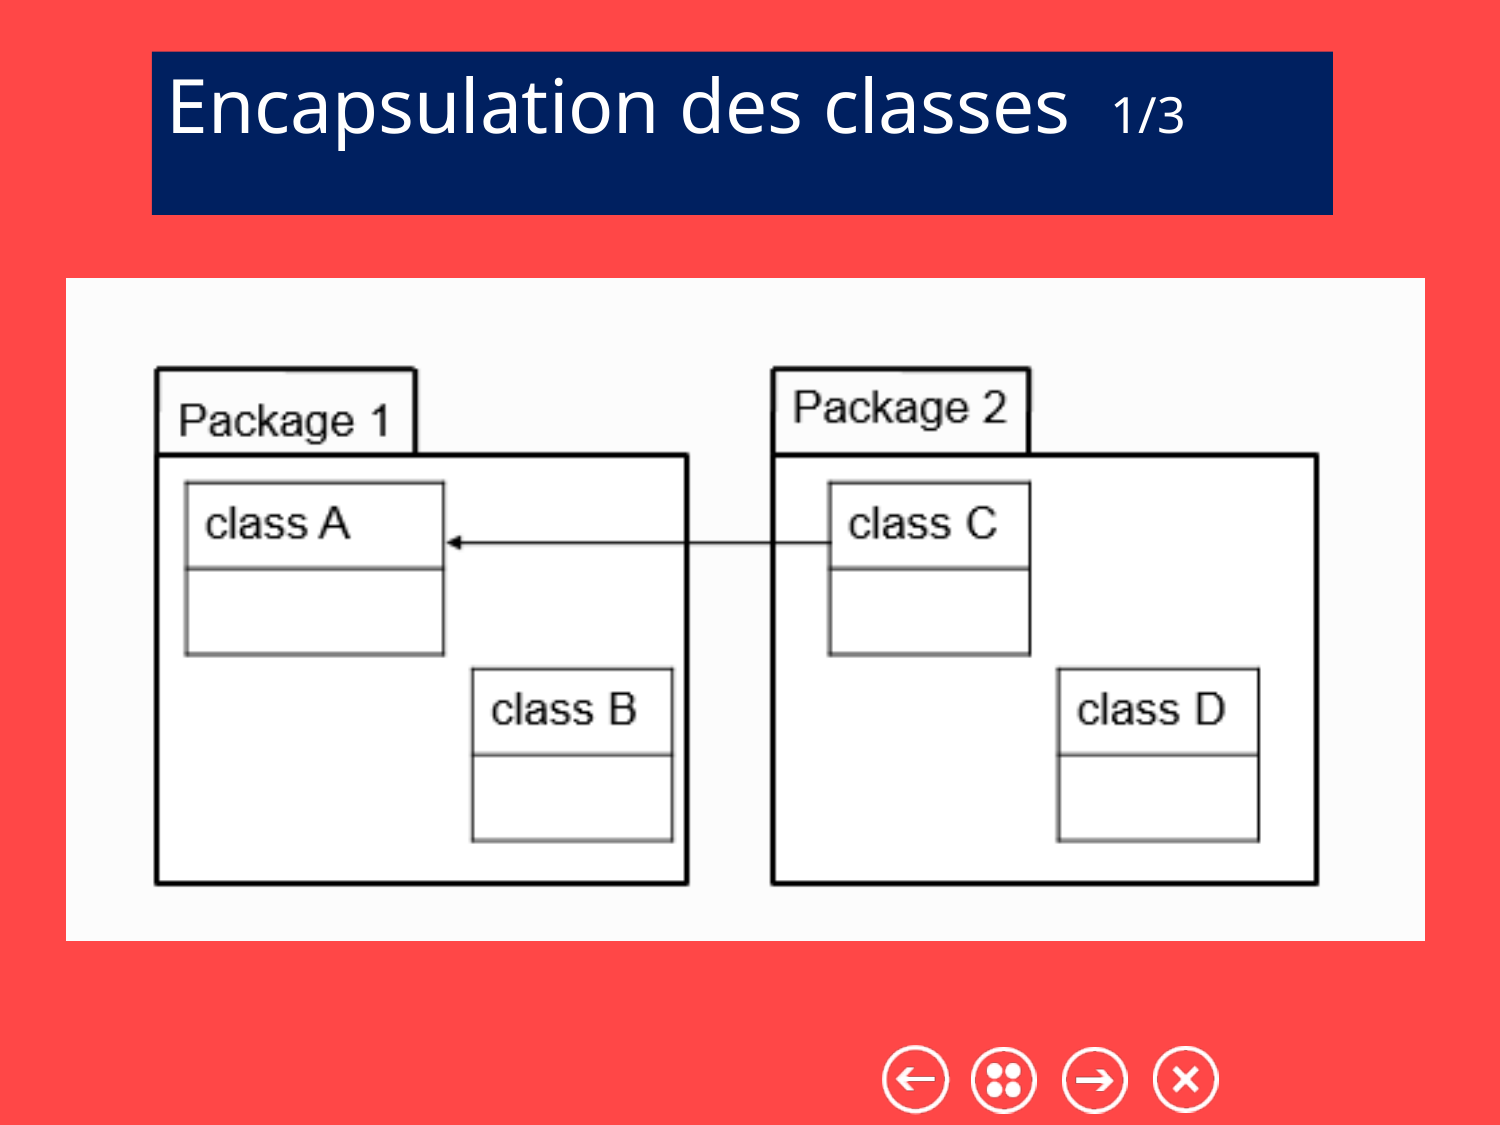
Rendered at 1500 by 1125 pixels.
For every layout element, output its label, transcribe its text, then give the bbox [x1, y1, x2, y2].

picture [971, 1047, 1037, 1114]
picture [882, 1045, 951, 1115]
text_box [173, 23, 1500, 176]
picture [1153, 1046, 1219, 1113]
picture [1062, 1047, 1128, 1114]
text_box Encapsulation des classes 1/3 [151, 51, 1333, 215]
picture [66, 278, 1425, 941]
